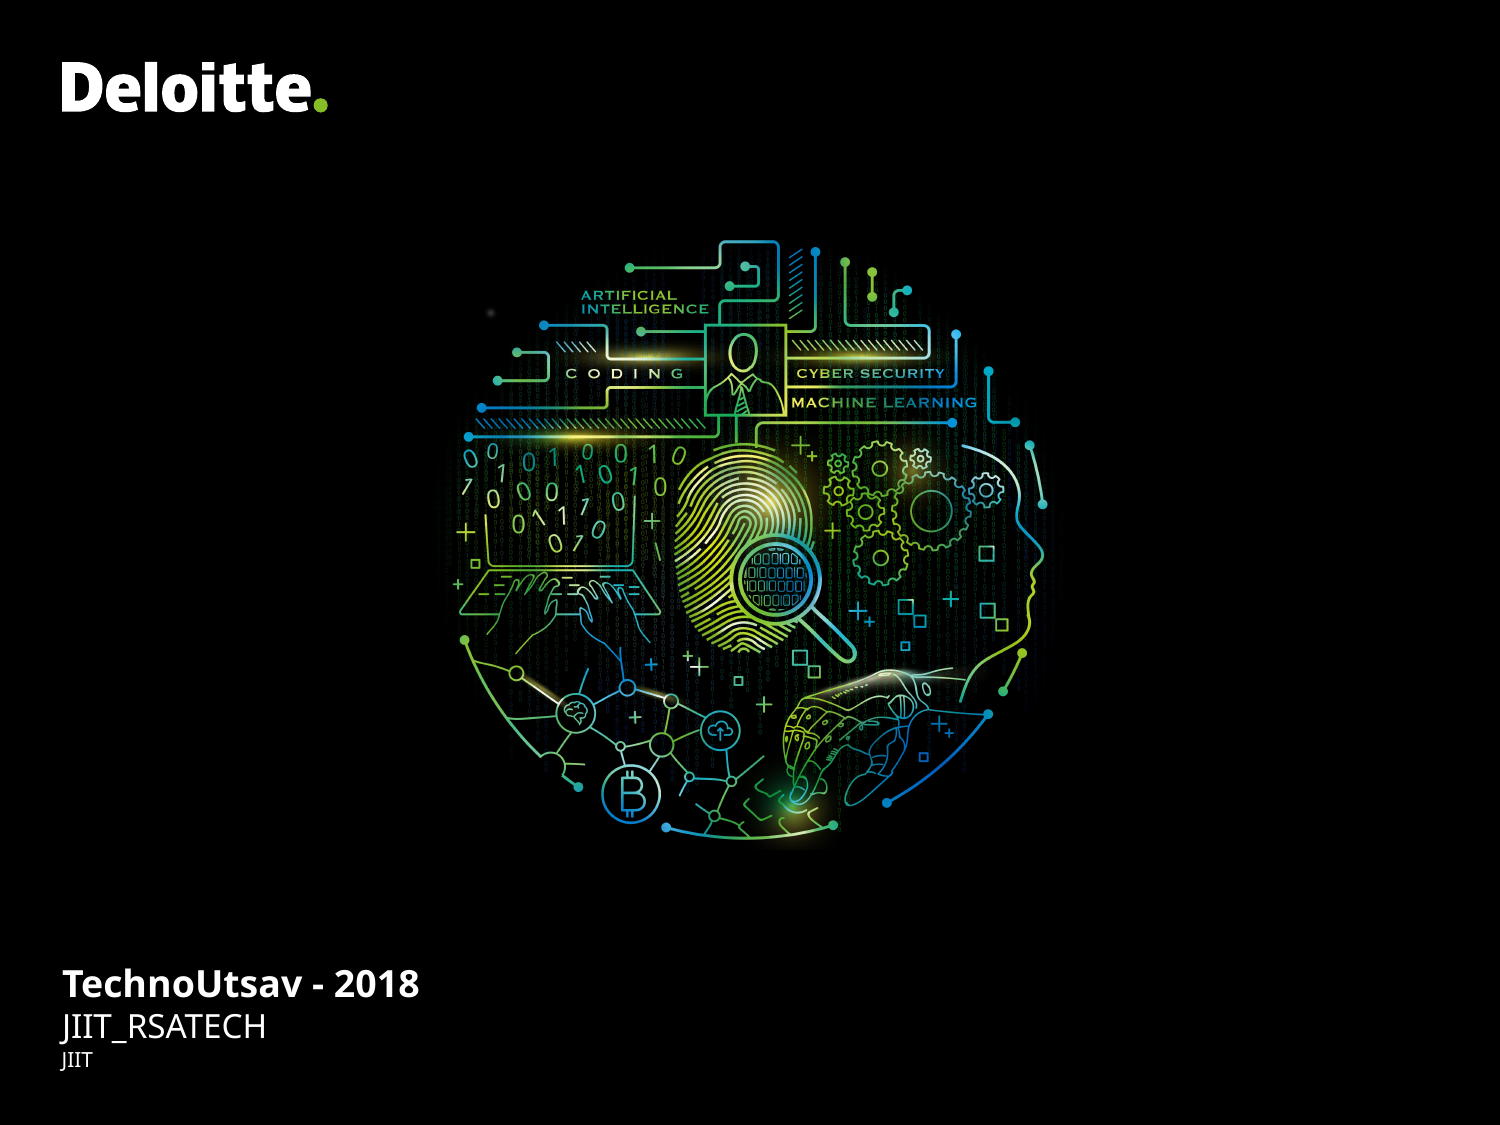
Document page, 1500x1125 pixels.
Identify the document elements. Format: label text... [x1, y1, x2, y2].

list JIIT [61, 1046, 750, 1096]
subtitle TechnoUtsav - 2018 JIIT_RSATECH [62, 962, 750, 1045]
picture [0, 0, 1500, 1125]
